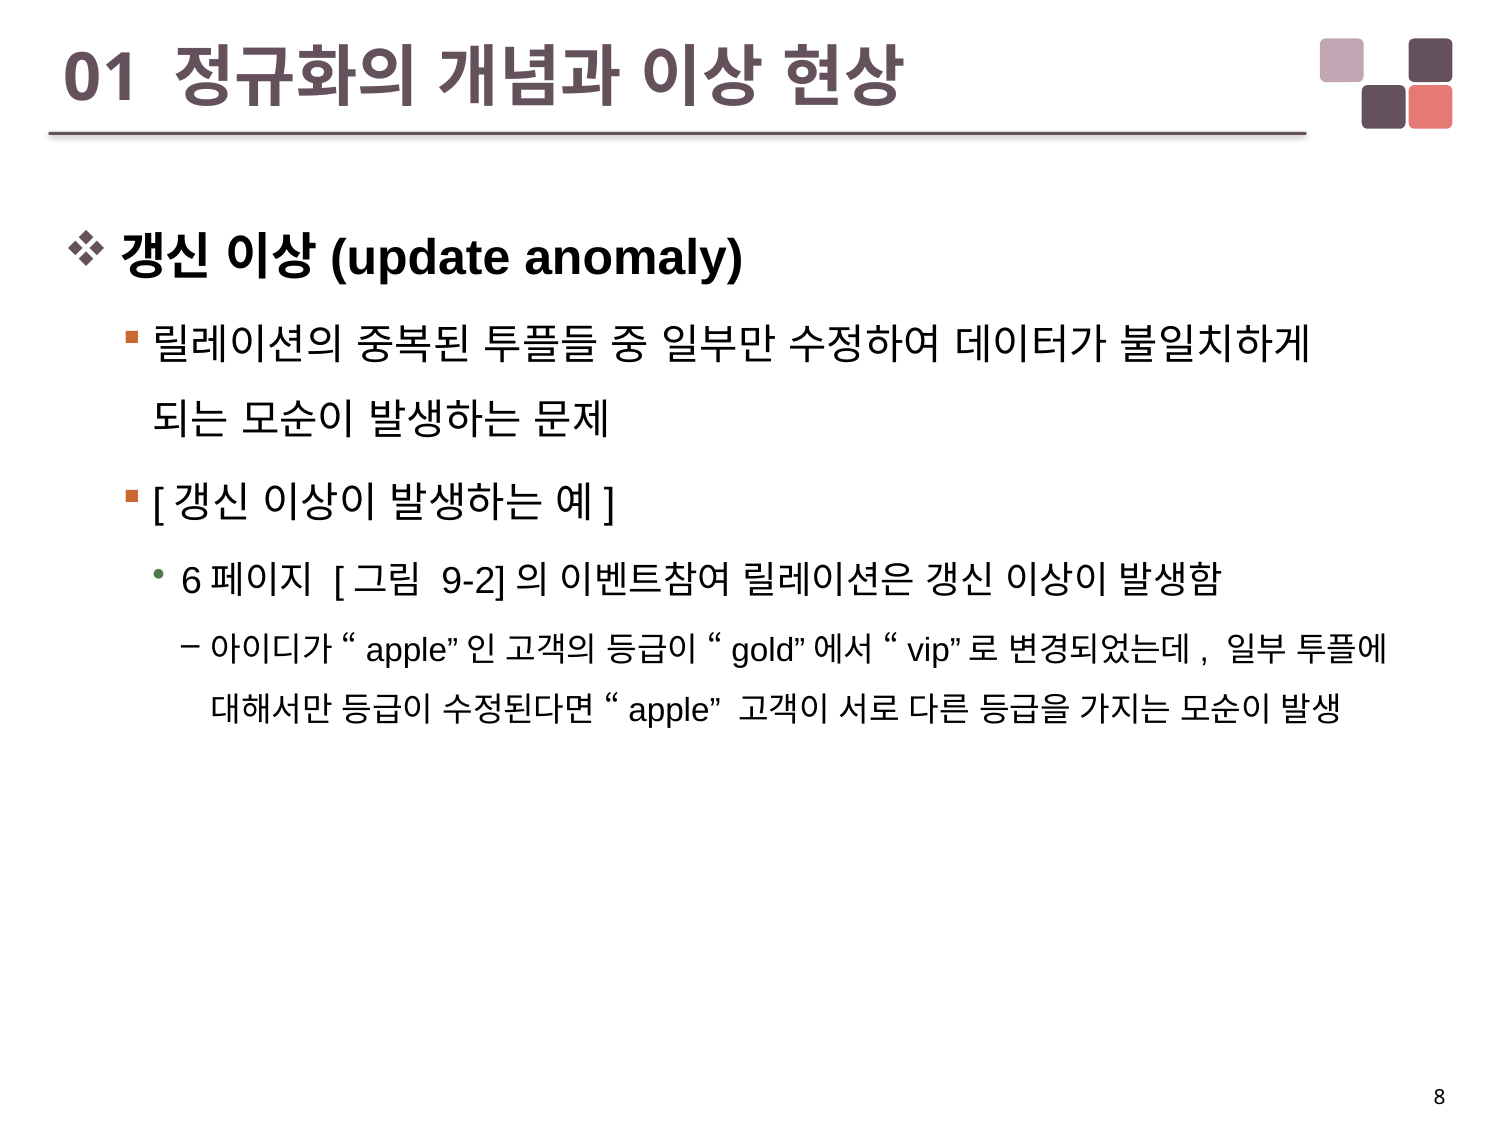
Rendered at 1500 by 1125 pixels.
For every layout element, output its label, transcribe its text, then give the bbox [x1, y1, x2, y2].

title 01 정규화의 개념과 이상 현상 [48, 25, 1459, 123]
list 갱신 이상(update anomaly) 릴레이션의 중복된 투플들 중 일부만 수정하여 데이터가 불일치하게 되는 모순이 발생하는 문제 [갱신 이상이 발생하는 예] 6페이지 [그림 9-2]의 이벤트참여 릴레이션은 갱신 이상이 발생함 아이디가 “apple”인 고객의 등급이 “gold”에서 “vip”로 변경되었는데, 일부 투플에 대해서만 등급이 수정된다면 “apple” 고객이 서로 다른 등급을 가지는 모순이 발생 [48, 187, 1452, 1097]
